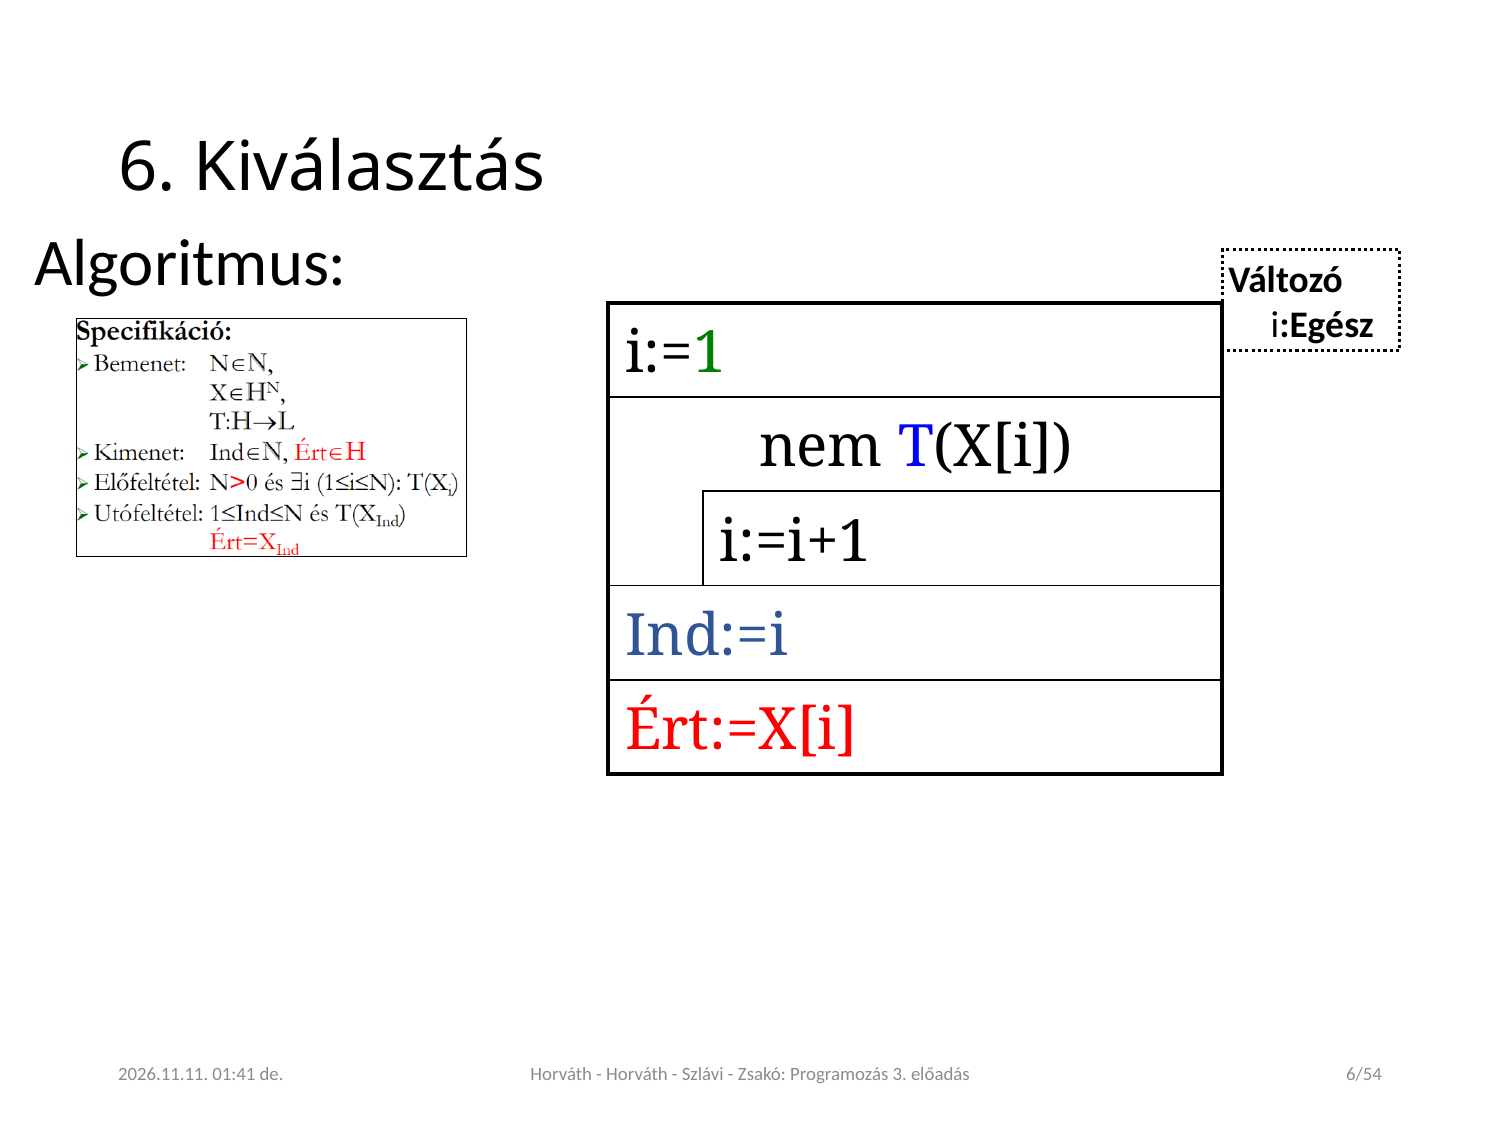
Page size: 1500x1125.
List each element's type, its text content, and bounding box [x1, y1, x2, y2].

table_cell [610, 491, 702, 585]
text_box Változó i:Egész [1222, 249, 1400, 351]
title 6. Kiválasztás [103, 59, 1397, 278]
table_cell Ind:=i [610, 586, 1220, 679]
slide_number 6/54 [1059, 1042, 1397, 1103]
table_header i:=1 [610, 305, 1220, 396]
table_cell i:=i+1 [704, 492, 1220, 585]
list Algoritmus: [5, 220, 416, 326]
table_cell nem T(X[i]) [610, 398, 1220, 491]
footer Horváth - Horváth - Szlávi - Zsakó: Programozás 3. előadás [496, 1042, 1004, 1103]
table_cell Ért:=X[i] [610, 681, 1220, 772]
picture [76, 318, 467, 557]
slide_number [103, 1042, 441, 1103]
